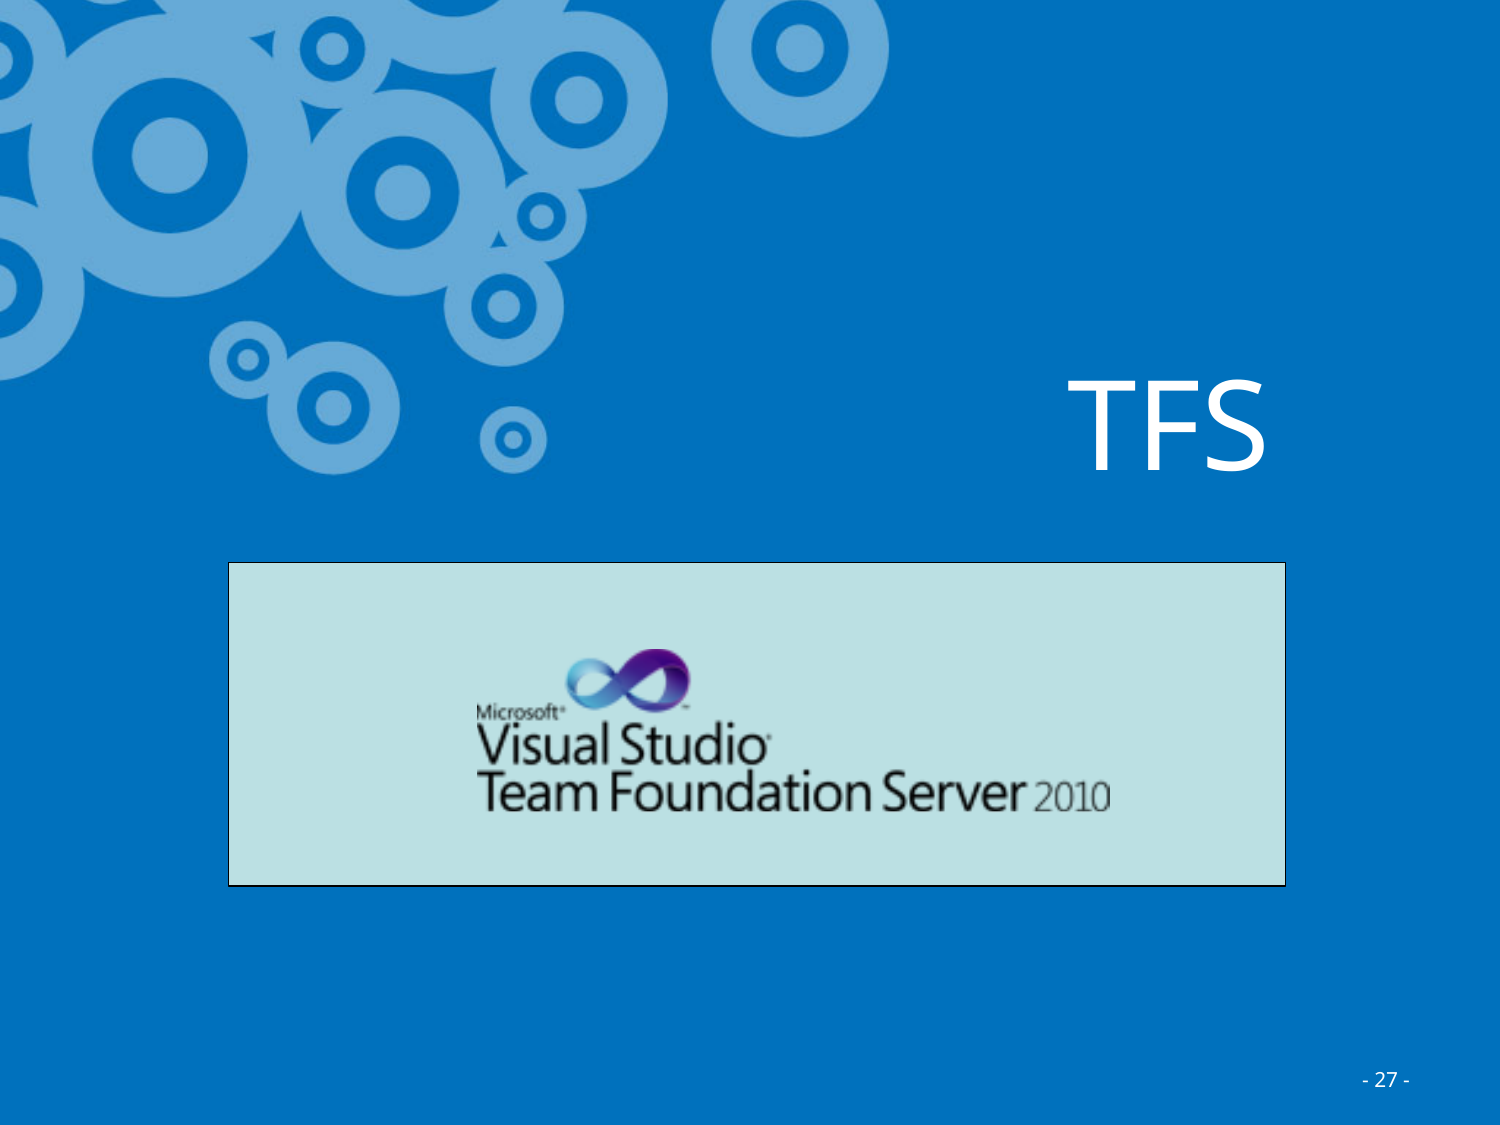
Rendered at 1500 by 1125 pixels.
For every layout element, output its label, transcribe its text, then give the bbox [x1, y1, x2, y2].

slide_number - 27 - [1074, 1024, 1426, 1103]
picture [0, 0, 1500, 1125]
title TFS [106, 337, 1286, 505]
